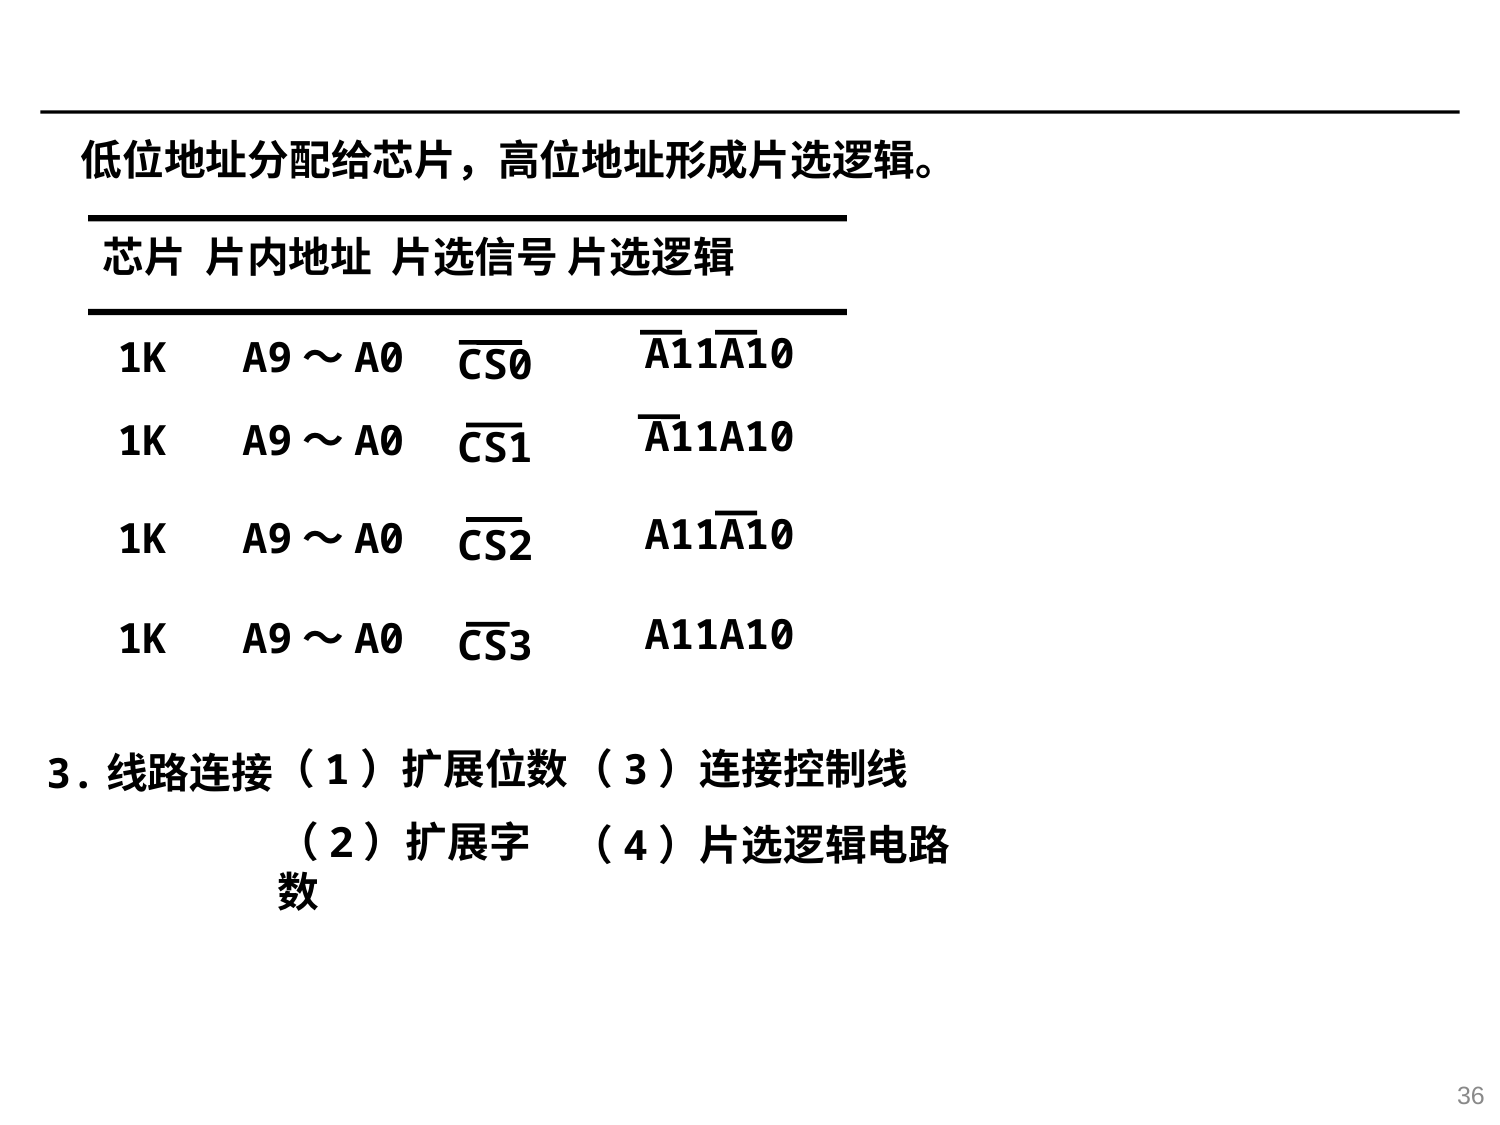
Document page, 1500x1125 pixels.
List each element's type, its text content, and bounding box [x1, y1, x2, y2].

text_box （4）片选逻辑电路 [556, 811, 970, 876]
text_box 1K [102, 504, 227, 570]
text_box A9～A0 [227, 504, 516, 570]
text_box （3）连接控制线 [556, 735, 941, 801]
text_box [442, 611, 681, 671]
text_box 1K [102, 406, 227, 471]
text_box A9～A0 [227, 604, 462, 670]
text_box 3.线路连接 [31, 739, 486, 805]
text_box A9～A0 [227, 406, 516, 471]
text_box （2）扩展字数 [262, 807, 587, 923]
text_box A11A10 [629, 319, 868, 385]
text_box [442, 330, 731, 397]
text_box A9～A0 [227, 323, 516, 389]
text_box 1K [102, 604, 227, 670]
text_box A11A10 [629, 402, 868, 468]
text_box 1K [102, 323, 227, 389]
text_box 芯片 片内地址 片选信号 片选逻辑 [88, 222, 857, 288]
text_box A11A10 [629, 600, 868, 666]
slide_number 36 [1162, 1065, 1500, 1125]
text_box （1）扩展位数 [258, 735, 556, 801]
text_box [442, 511, 731, 577]
text_box 低位地址分配给芯片，高位地址形成片选逻辑。 [65, 116, 972, 192]
text_box A11A10 [629, 500, 868, 566]
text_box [442, 412, 731, 479]
